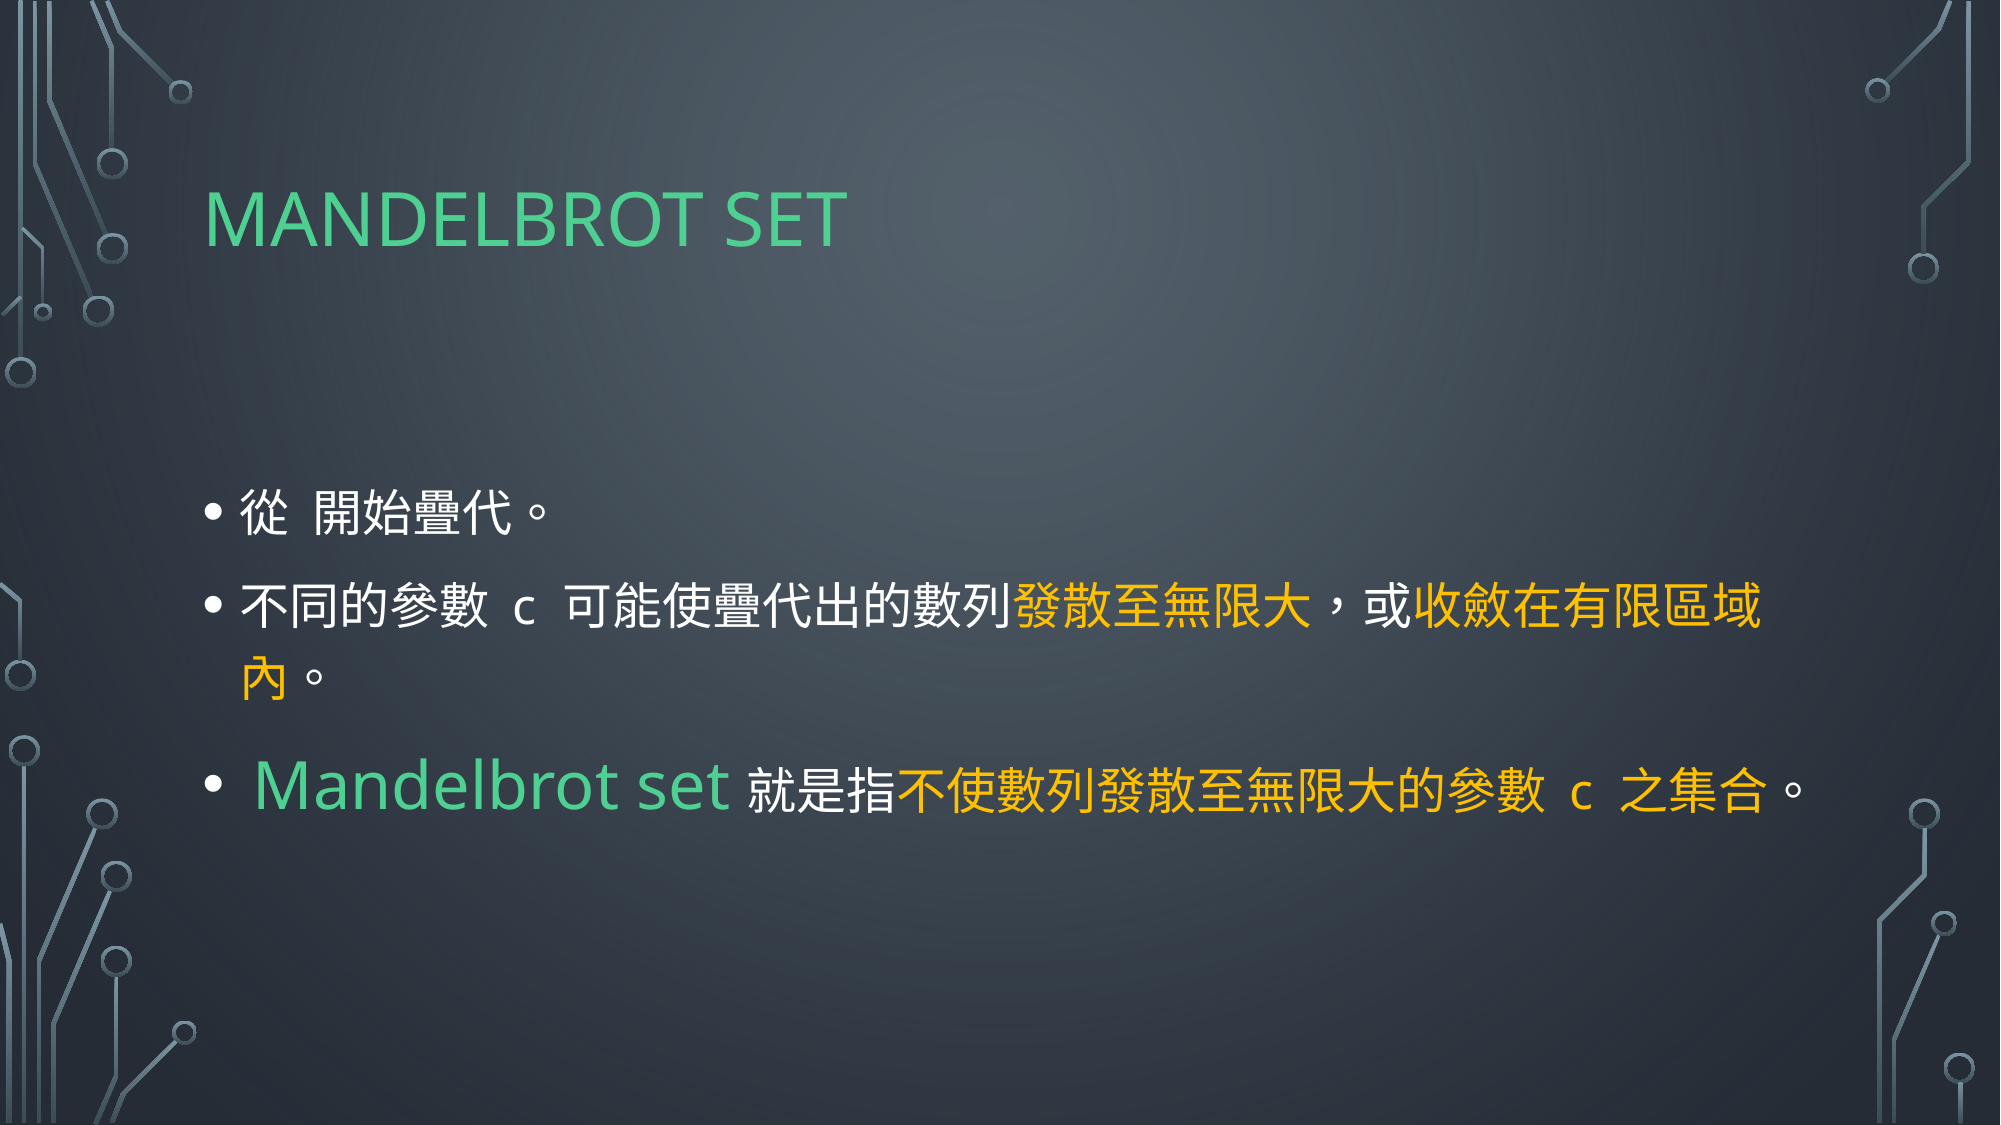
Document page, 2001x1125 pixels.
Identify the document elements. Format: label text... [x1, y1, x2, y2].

title Mandelbrot set [187, 101, 1813, 344]
